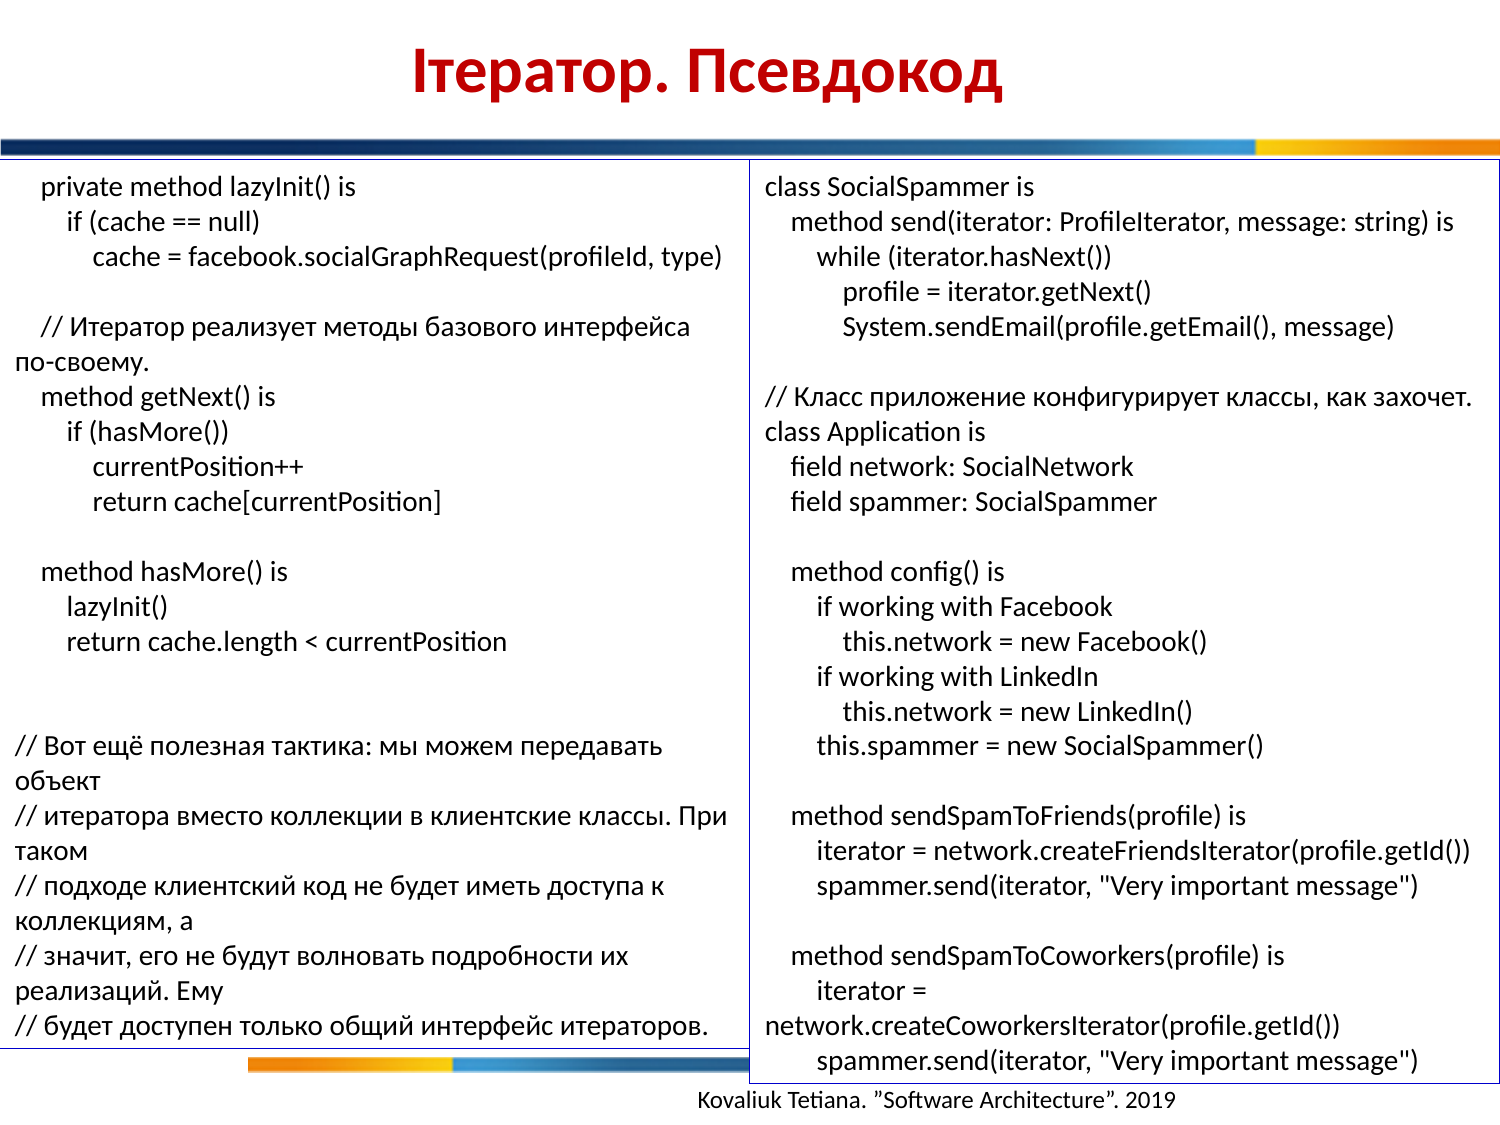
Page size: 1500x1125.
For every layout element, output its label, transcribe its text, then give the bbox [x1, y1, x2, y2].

picture [2, 139, 1500, 155]
picture [248, 1057, 749, 1073]
text_box Ітератор. Псевдокод [0, 18, 1458, 113]
text_box class SocialSpammer is method send(iterator: ProfileIterator, message: string) is while (iterator.hasNext()) profile = iterator.getNext() System.sendEmail(profile.getEmail(), message) // Класс приложение конфигурирует классы, как захочет. class Application is field network: SocialNetwork field spammer: SocialSpammer method config() is if working with Facebook this.network = new Facebook() if working with LinkedIn this.network = new LinkedIn() this.spammer = new SocialSpammer() method sendSpamToFriends(profile) is iterator = network.createFriendsIterator(profile.getId()) spammer.send(iterator, "Very important message") method sendSpamToCoworkers(profile) is iterator = network.createCoworkersIterator(profile.getId()) spammer.send(iterator, "Very important message") [749, 159, 1500, 1084]
text_box private method lazyInit() is if (cache == null) cache = facebook.socialGraphRequest(profileId, type) // Итератор реализует методы базового интерфейса по-своему. method getNext() is if (hasMore()) currentPosition++ return cache[currentPosition] method hasMore() is lazyInit() return cache.length < currentPosition // Вот ещё полезная тактика: мы можем передавать объект // итератора вместо коллекции в клиентские классы. При таком // подходе клиентский код не будет иметь доступа к коллекциям, а // значит, его не будут волновать подробности их реализаций. Ему // будет доступен только общий интерфейс итераторов. [0, 159, 749, 1049]
